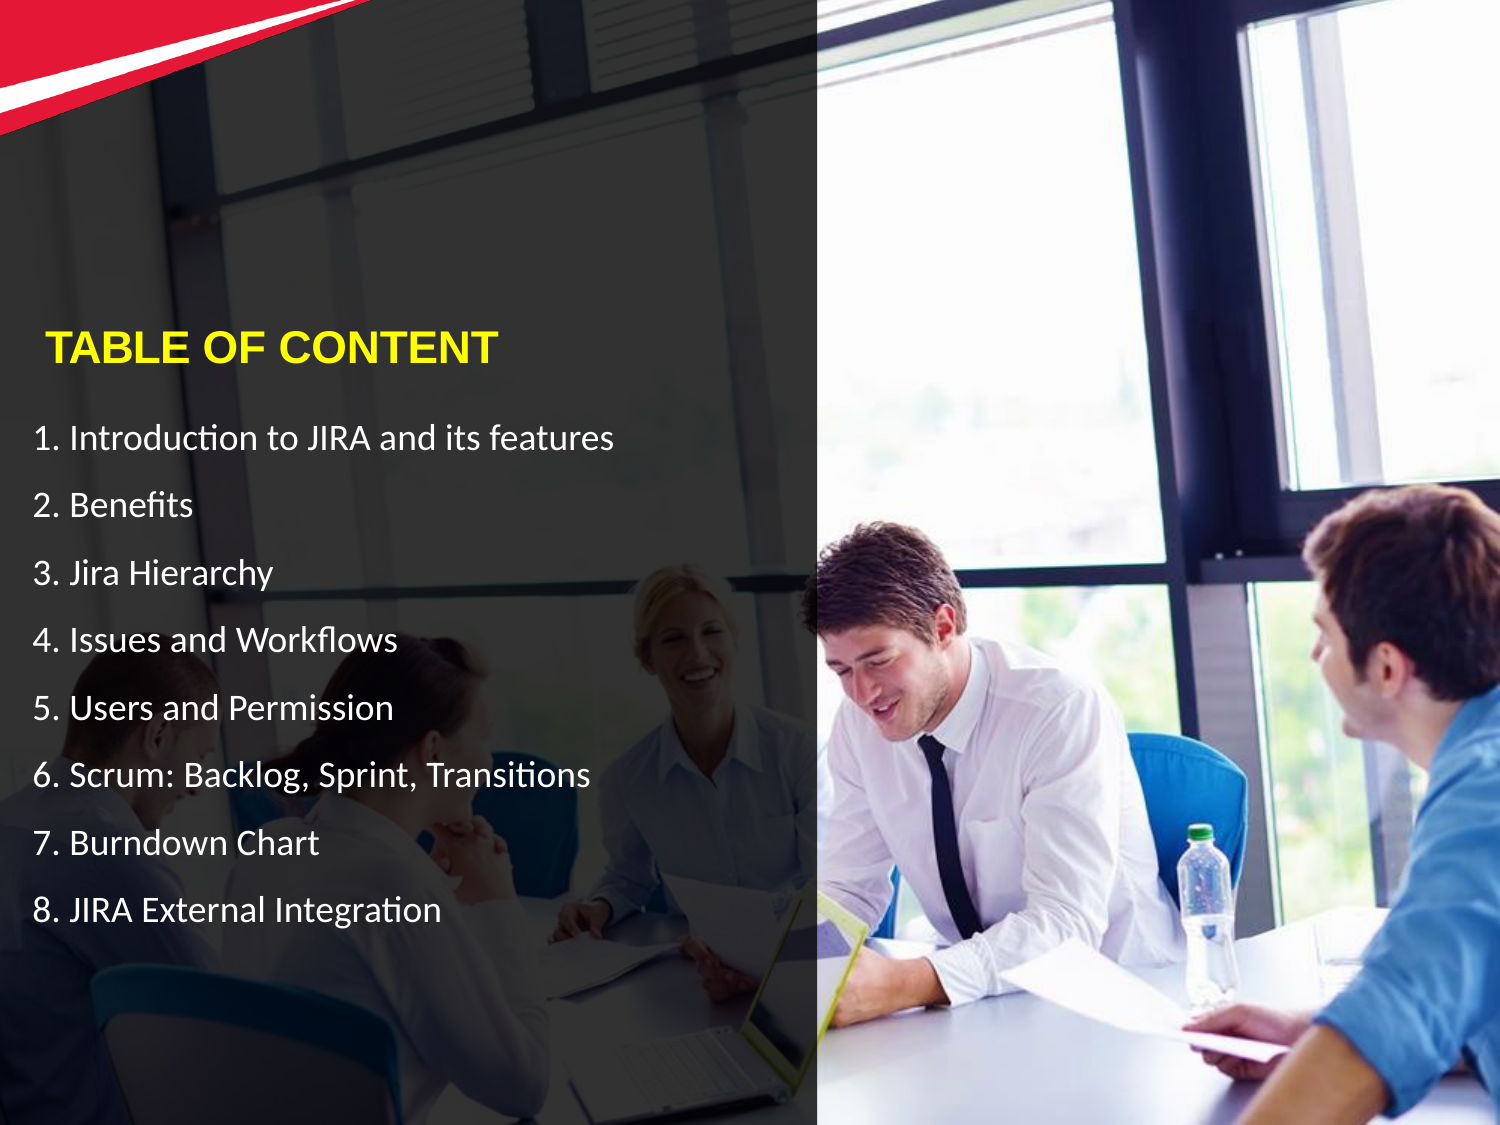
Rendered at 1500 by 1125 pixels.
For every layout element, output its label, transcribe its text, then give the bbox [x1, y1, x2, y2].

text_box [0, 0, 373, 136]
text_box [0, 0, 818, 1125]
text_box 1. Introduction to JIRA and its features 2. Benefits 3. Jira Hierarchy 4. Issues and Workflows 5. Users and Permission 6. Scrum: Backlog, Sprint, Transitions 7. Burndown Chart 8. JIRA External Integration [0, 389, 786, 976]
text_box [818, 0, 1500, 1125]
title TABLE OF CONTENT [42, 317, 676, 389]
